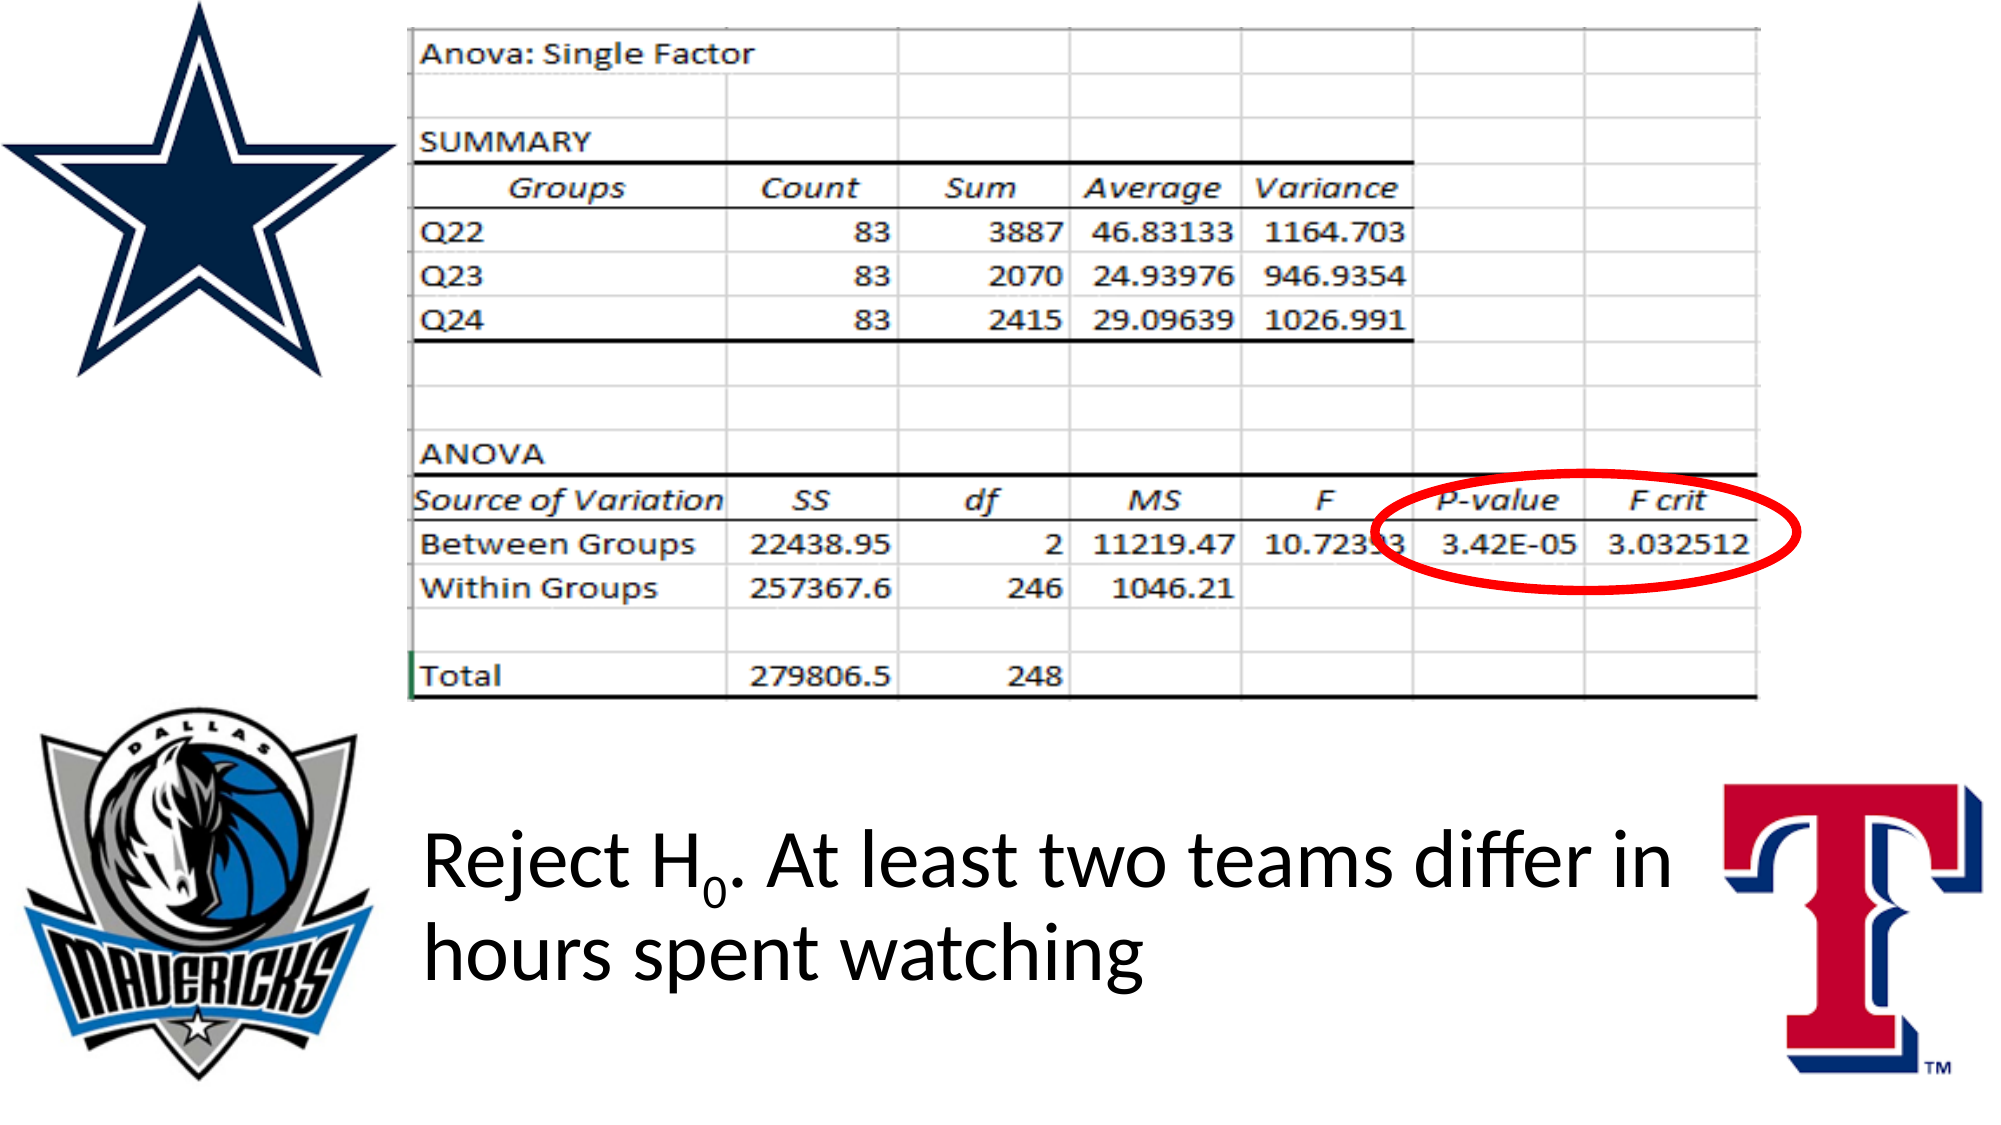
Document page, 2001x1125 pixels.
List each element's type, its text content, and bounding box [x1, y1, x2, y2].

list Reject H0. At least two teams differ in hours spent watching [407, 798, 1691, 1125]
picture [0, 0, 2001, 1125]
text_box [1761, 498, 1798, 566]
